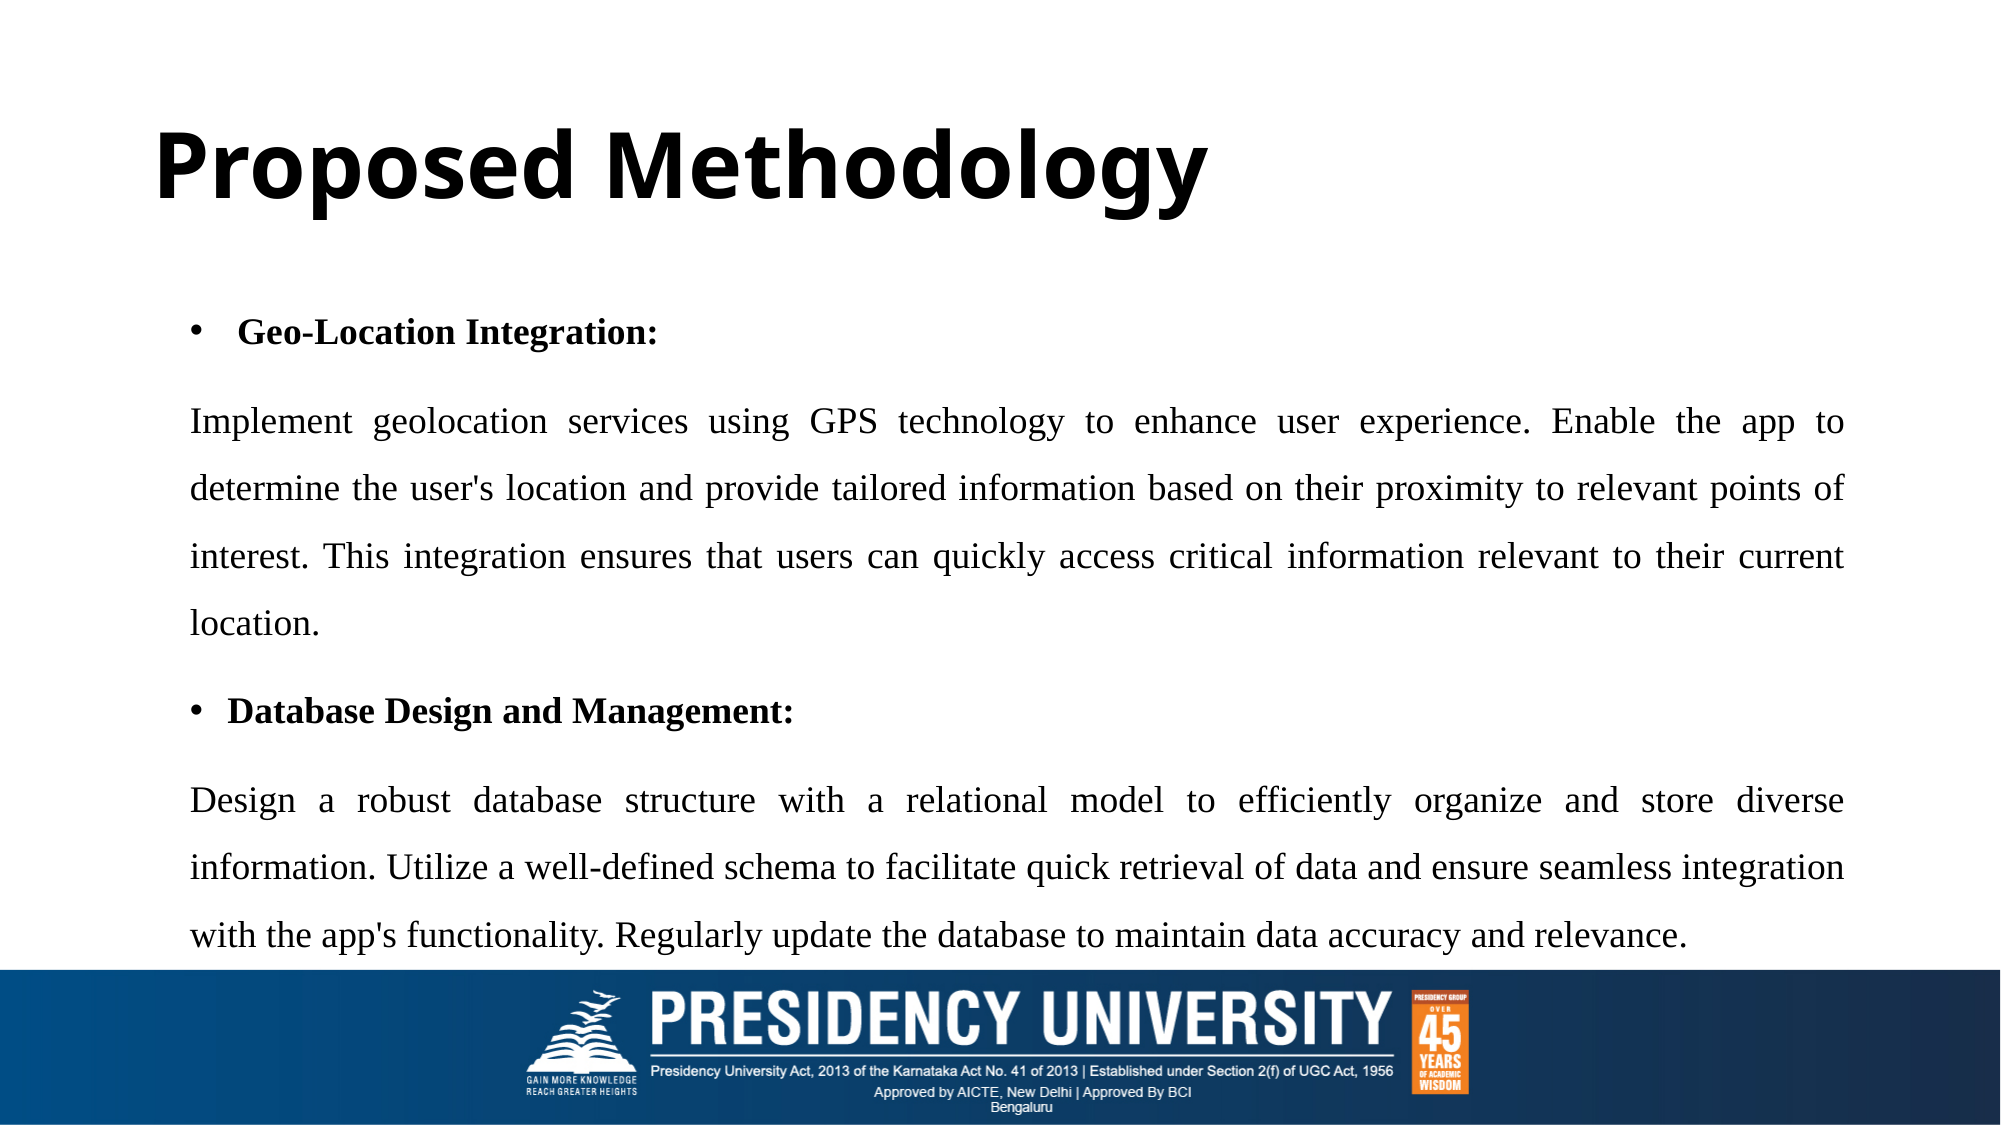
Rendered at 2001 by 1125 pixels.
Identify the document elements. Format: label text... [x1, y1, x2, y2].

list Geo-Location Integration: Implement geolocation services using GPS technology to enhance user experience. Enable the app to determine the user's location and provide tailored information based on their proximity to relevant points of interest. This integration ensures that users can quickly access critical information relevant to their current location. Database Design and Management: Design a robust database structure with a relational model to efficiently organize and store diverse information. Utilize a well-defined schema to facilitate quick retrieval of data and ensure seamless integration with the app's functionality. Regularly update the database to maintain data accuracy and relevance. [137, 277, 1863, 992]
title Proposed Methodology [137, 59, 1863, 277]
picture [0, 0, 2001, 1125]
